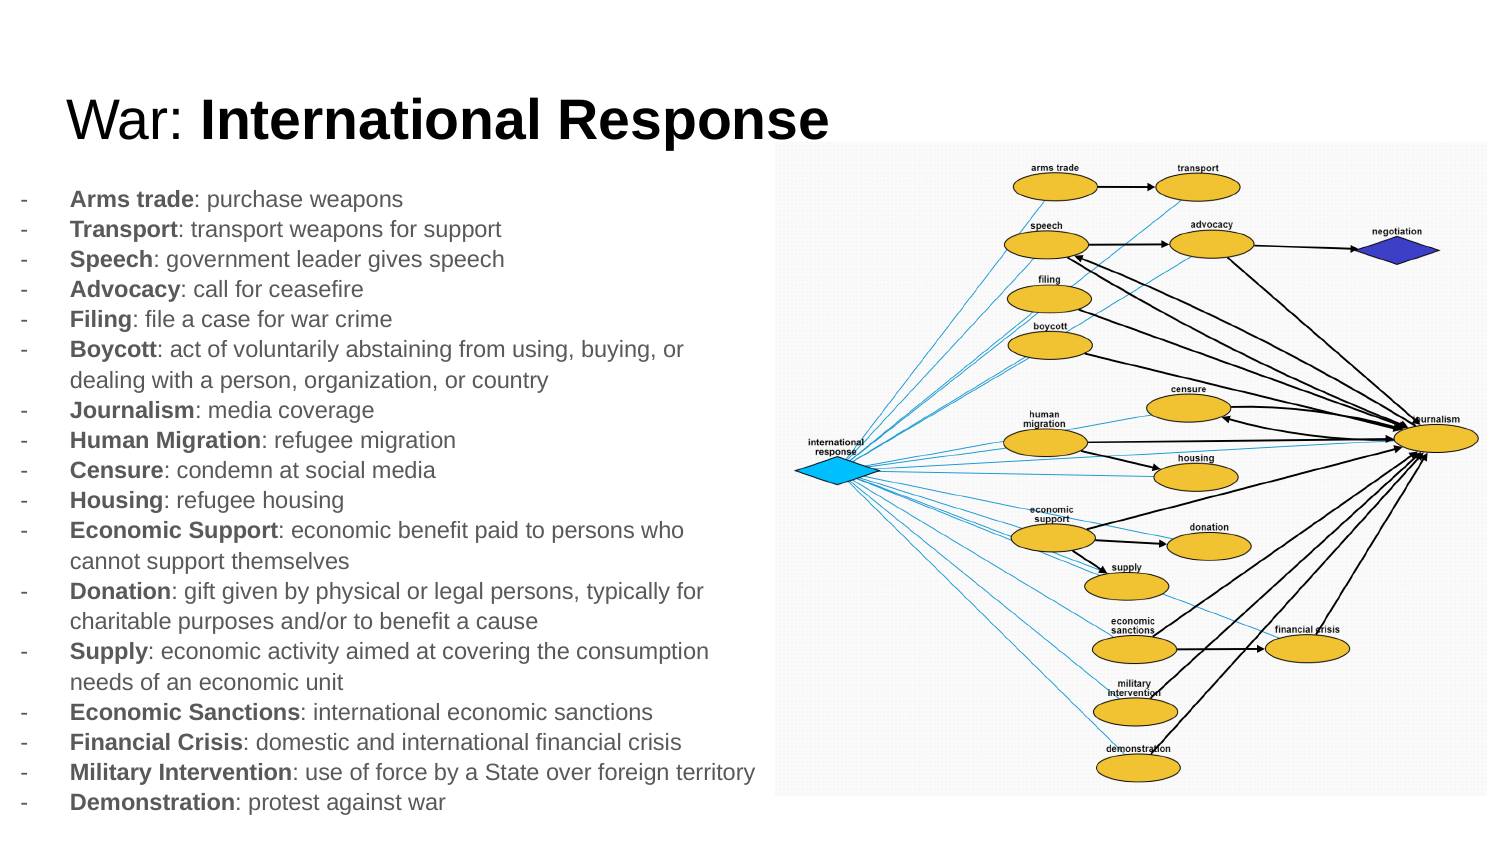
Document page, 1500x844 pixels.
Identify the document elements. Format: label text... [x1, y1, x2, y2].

title War: International Response [51, 72, 1449, 166]
picture [775, 142, 1487, 797]
list Arms trade: purchase weapons Transport: transport weapons for support Speech: government leader gives speech Advocacy: call for ceasefire Filing: file a case for war crime Boycott: act of voluntarily abstaining from using, buying, or dealing with a person, organization, or country Journalism: media coverage Human Migration: refugee migration Censure: condemn at social media Housing: refugee housing Economic Support: economic benefit paid to persons who cannot support themselves Donation: gift given by physical or legal persons, typically for charitable purposes and/or to benefit a cause Supply: economic activity aimed at covering the consumption needs of an economic unit Economic Sanctions: international economic sanctions Financial Crisis: domestic and international financial crisis Military Intervention: use of force by a State over foreign territory Demonstration: protest against war [0, 166, 776, 844]
